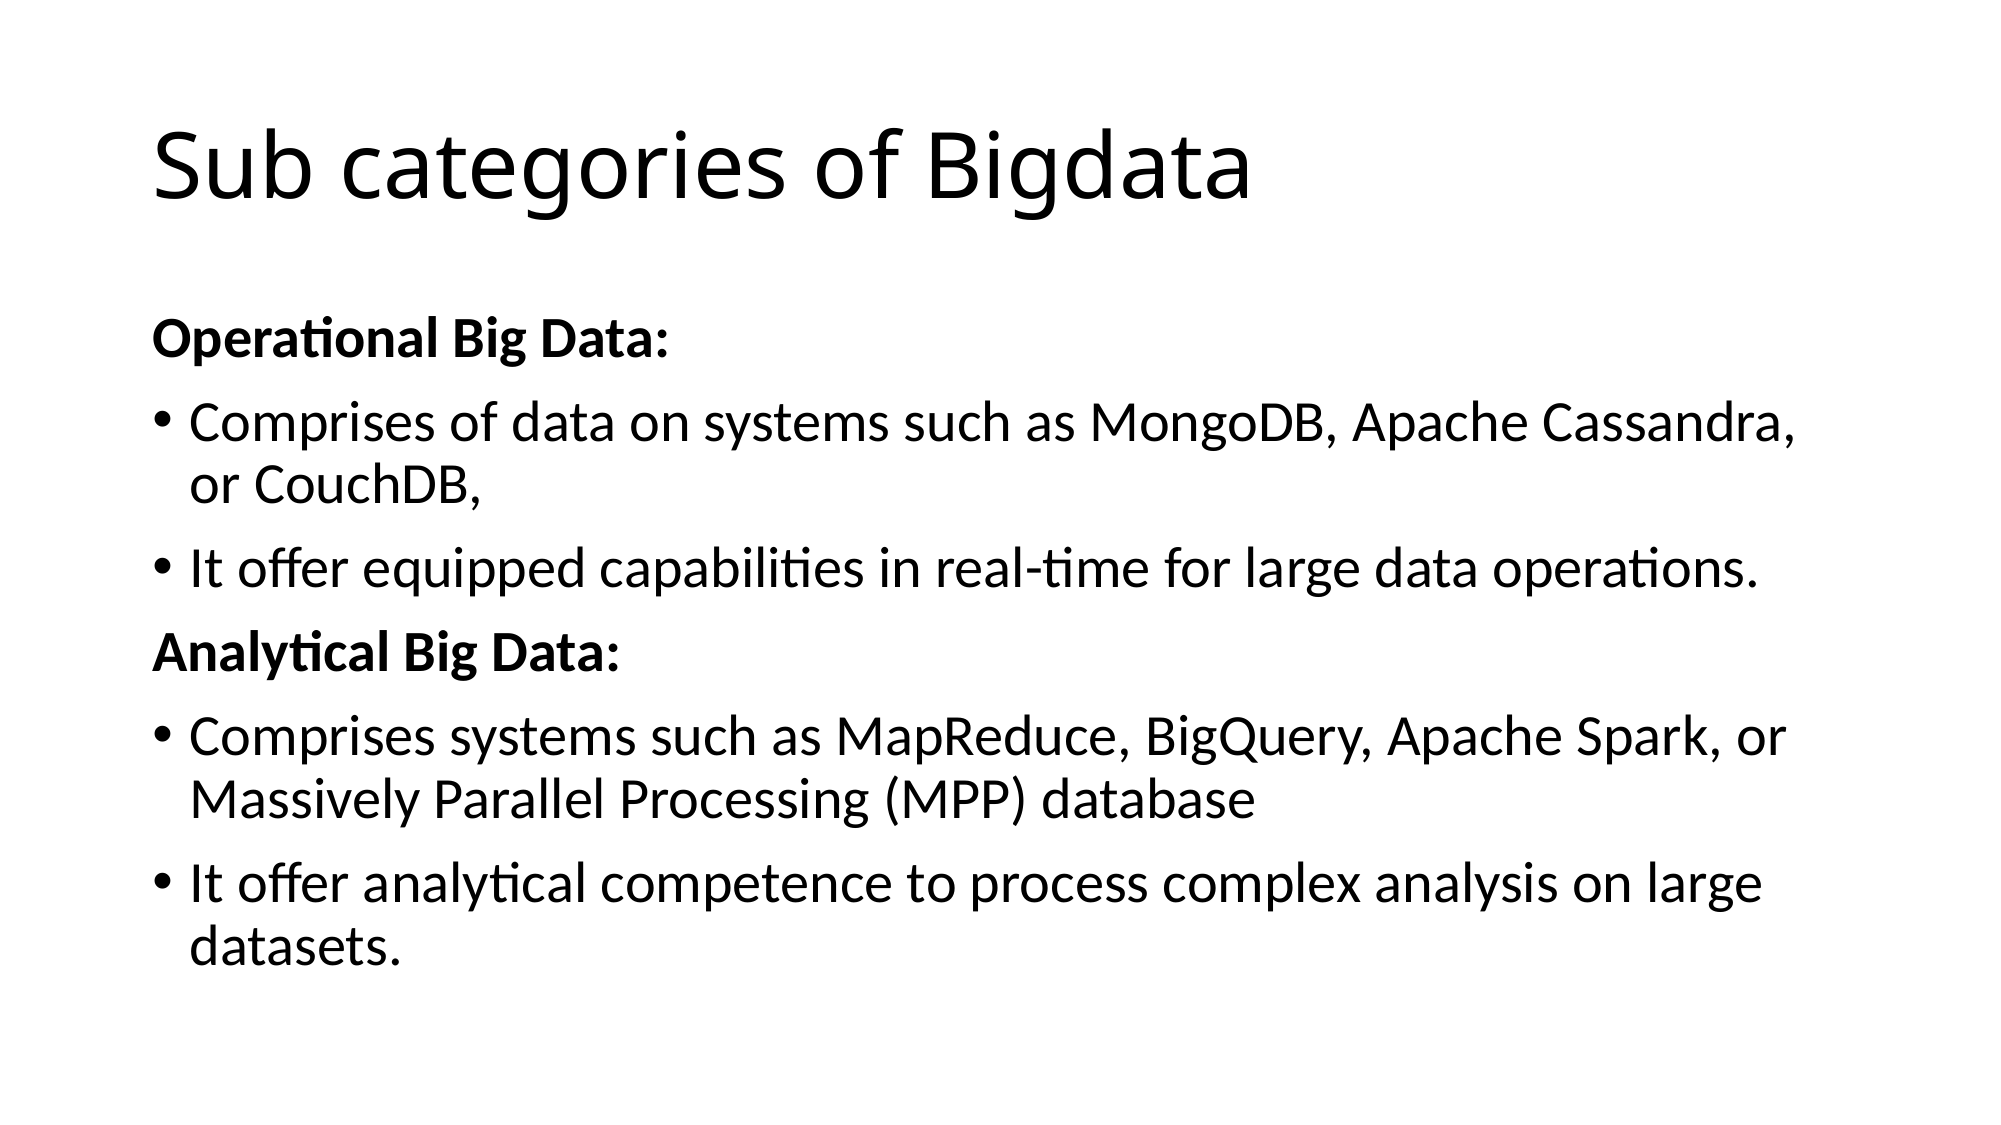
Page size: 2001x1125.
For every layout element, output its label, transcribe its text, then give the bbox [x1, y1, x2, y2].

list Operational Big Data: Comprises of data on systems such as MongoDB, Apache Cassandra, or CouchDB, It offer equipped capabilities in real-time for large data operations. Analytical Big Data: Comprises systems such as MapReduce, BigQuery, Apache Spark, or Massively Parallel Processing (MPP) database It offer analytical competence to process complex analysis on large datasets. [137, 299, 1863, 1014]
title Sub categories of Bigdata [137, 59, 1863, 278]
